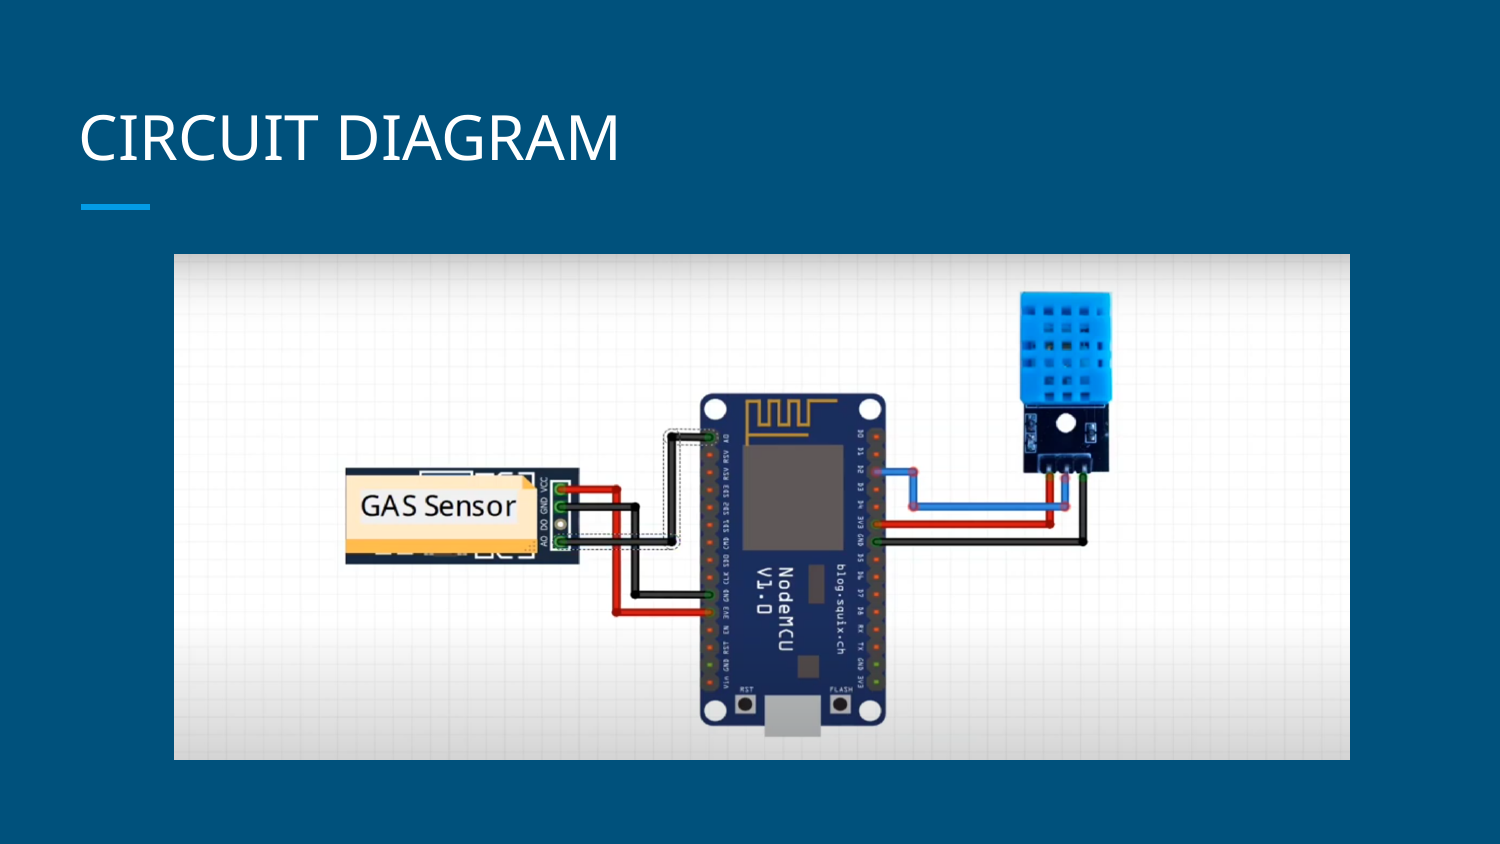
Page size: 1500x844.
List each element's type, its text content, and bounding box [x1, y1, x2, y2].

title CIRCUIT DIAGRAM [63, 75, 1437, 188]
picture [175, 255, 1349, 759]
